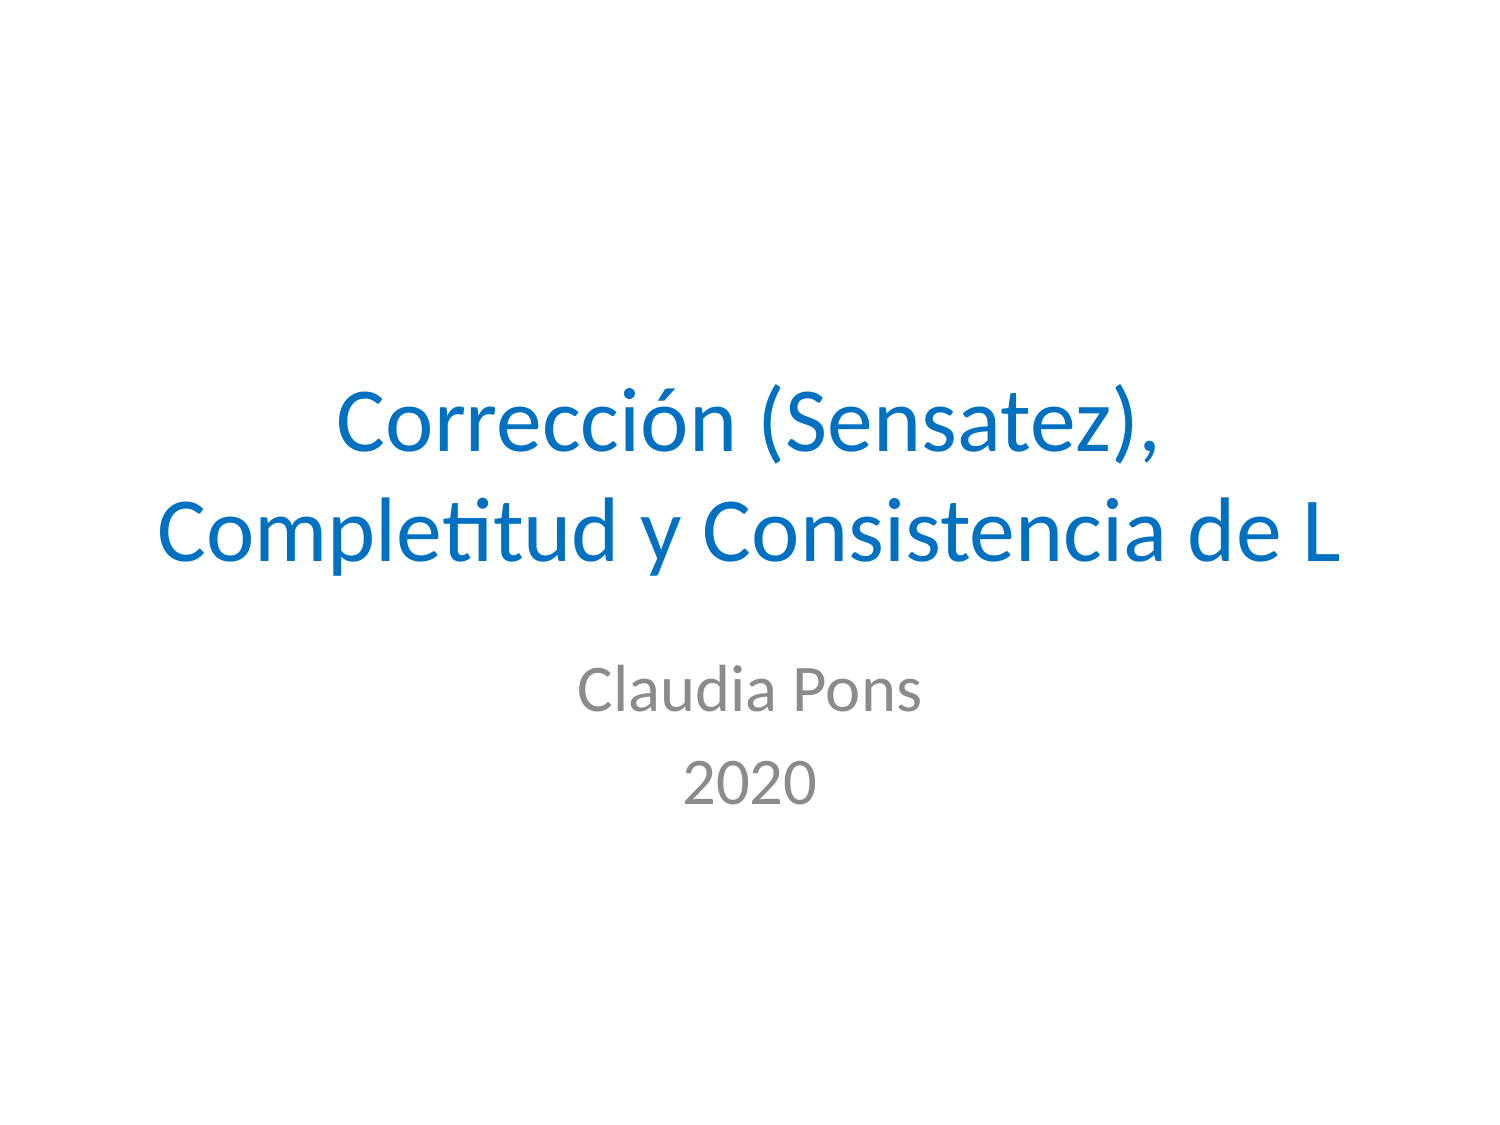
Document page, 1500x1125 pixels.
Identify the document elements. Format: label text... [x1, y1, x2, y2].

title Corrección (Sensatez), Completitud y Consistencia de L [112, 349, 1388, 591]
subtitle Claudia Pons 2020 [225, 637, 1275, 925]
